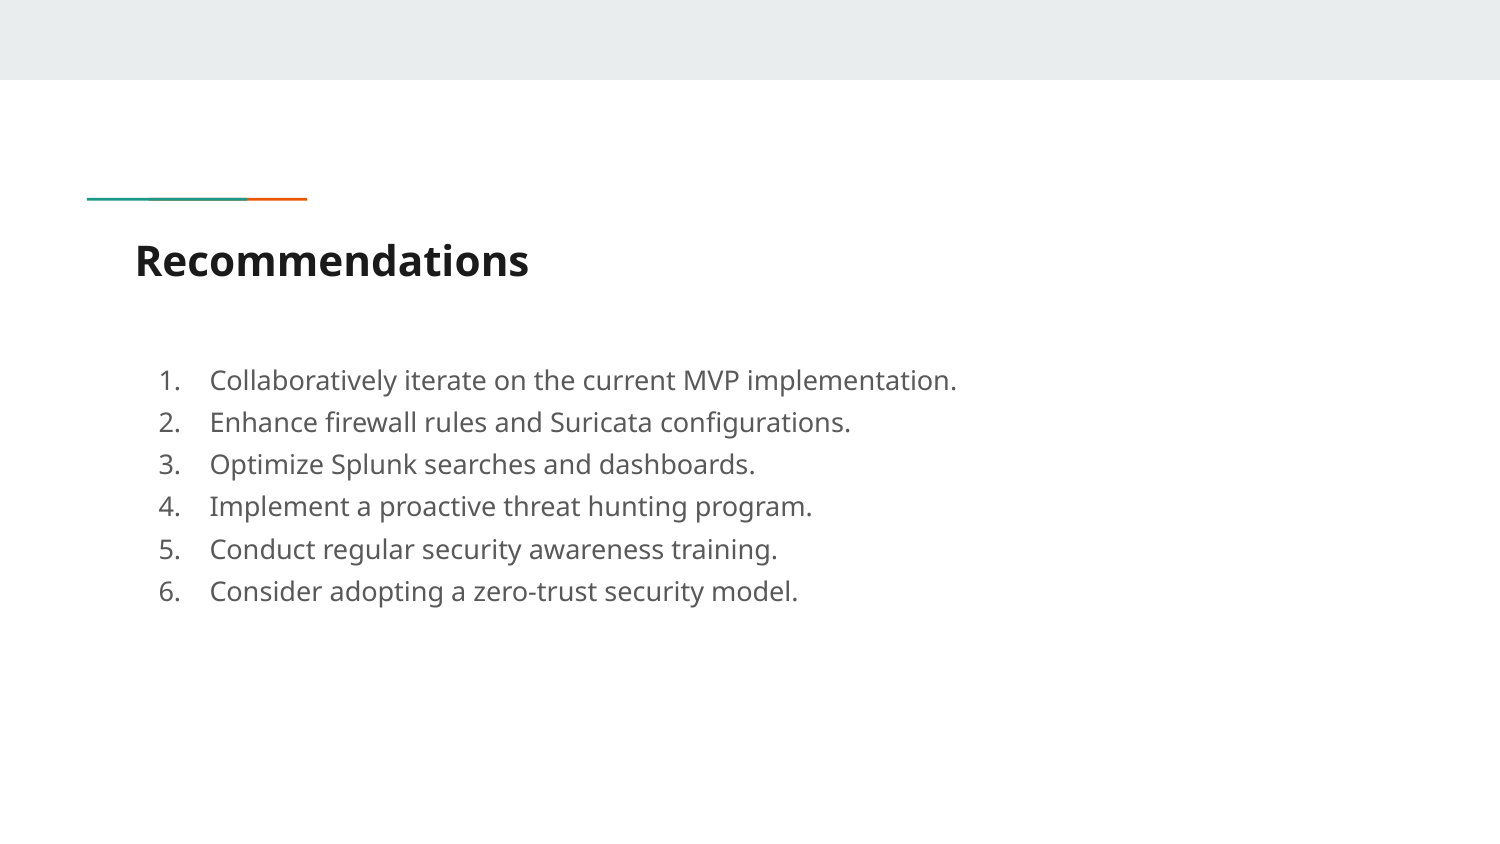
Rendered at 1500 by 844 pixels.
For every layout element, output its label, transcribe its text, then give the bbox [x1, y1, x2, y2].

list Collaboratively iterate on the current MVP implementation. Enhance firewall rules and Suricata configurations. Optimize Splunk searches and dashboards. Implement a proactive threat hunting program. Conduct regular security awareness training. Consider adopting a zero-trust security model. [119, 341, 1381, 712]
title Recommendations [119, 216, 1381, 305]
